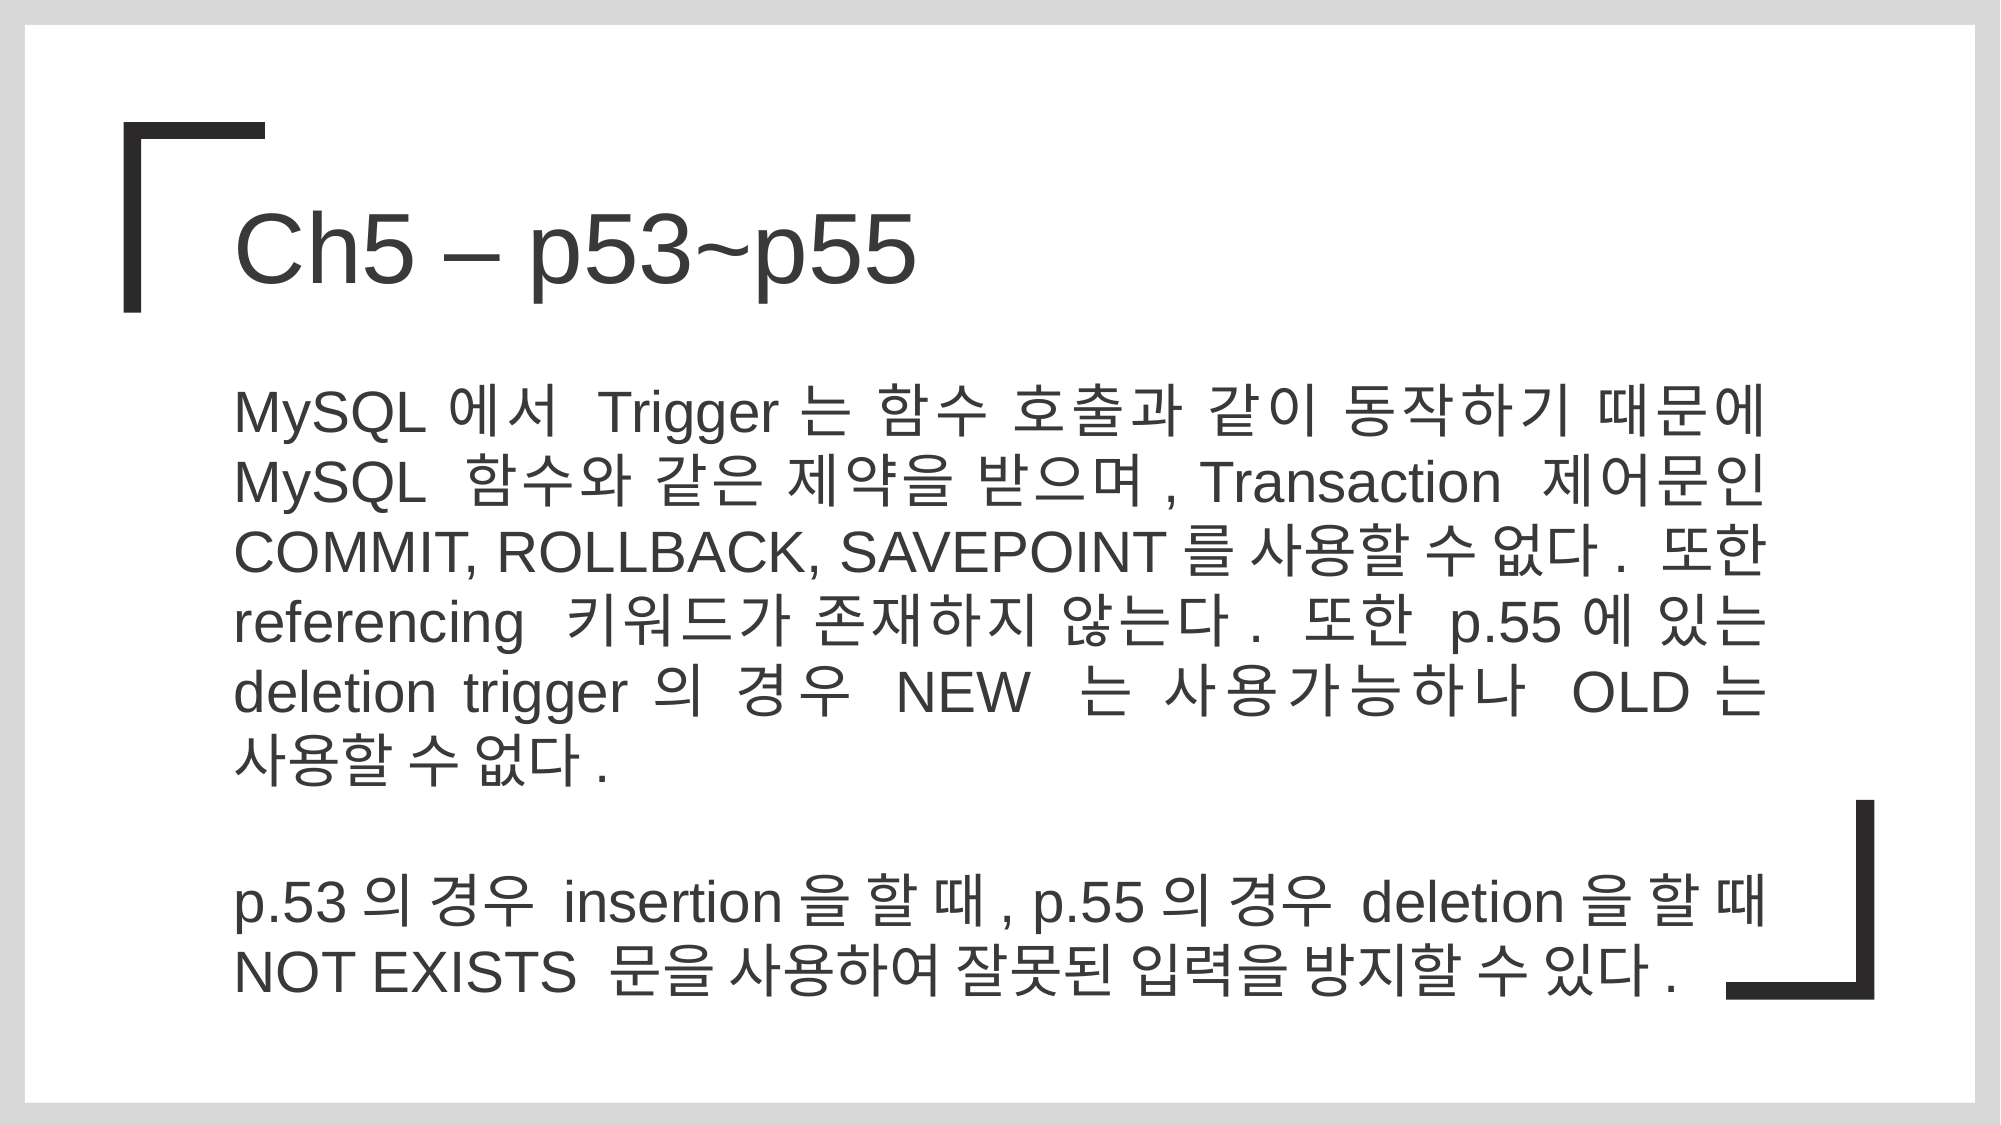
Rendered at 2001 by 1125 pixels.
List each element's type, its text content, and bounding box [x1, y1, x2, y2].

text_box Ch5 – p53~p55 [218, 176, 984, 312]
text_box MySQL에서 Trigger는 함수 호출과 같이 동작하기 때문에 MySQL 함수와 같은 제약을 받으며, Transaction 제어문인 COMMIT, ROLLBACK, SAVEPOINT를 사용할 수 없다. 또한 referencing 키워드가 존재하지 않는다. 또한 p.55에 있는 deletion trigger의 경우 NEW 는 사용가능하나 OLD는 사용할 수 없다. p.53의 경우 insertion을 할 때, p.55의 경우 deletion을 할 때 NOT EXISTS 문을 사용하여 잘못된 입력을 방지할 수 있다. [218, 366, 1783, 1012]
text_box [1783, 799, 1875, 1000]
text_box [123, 122, 265, 313]
